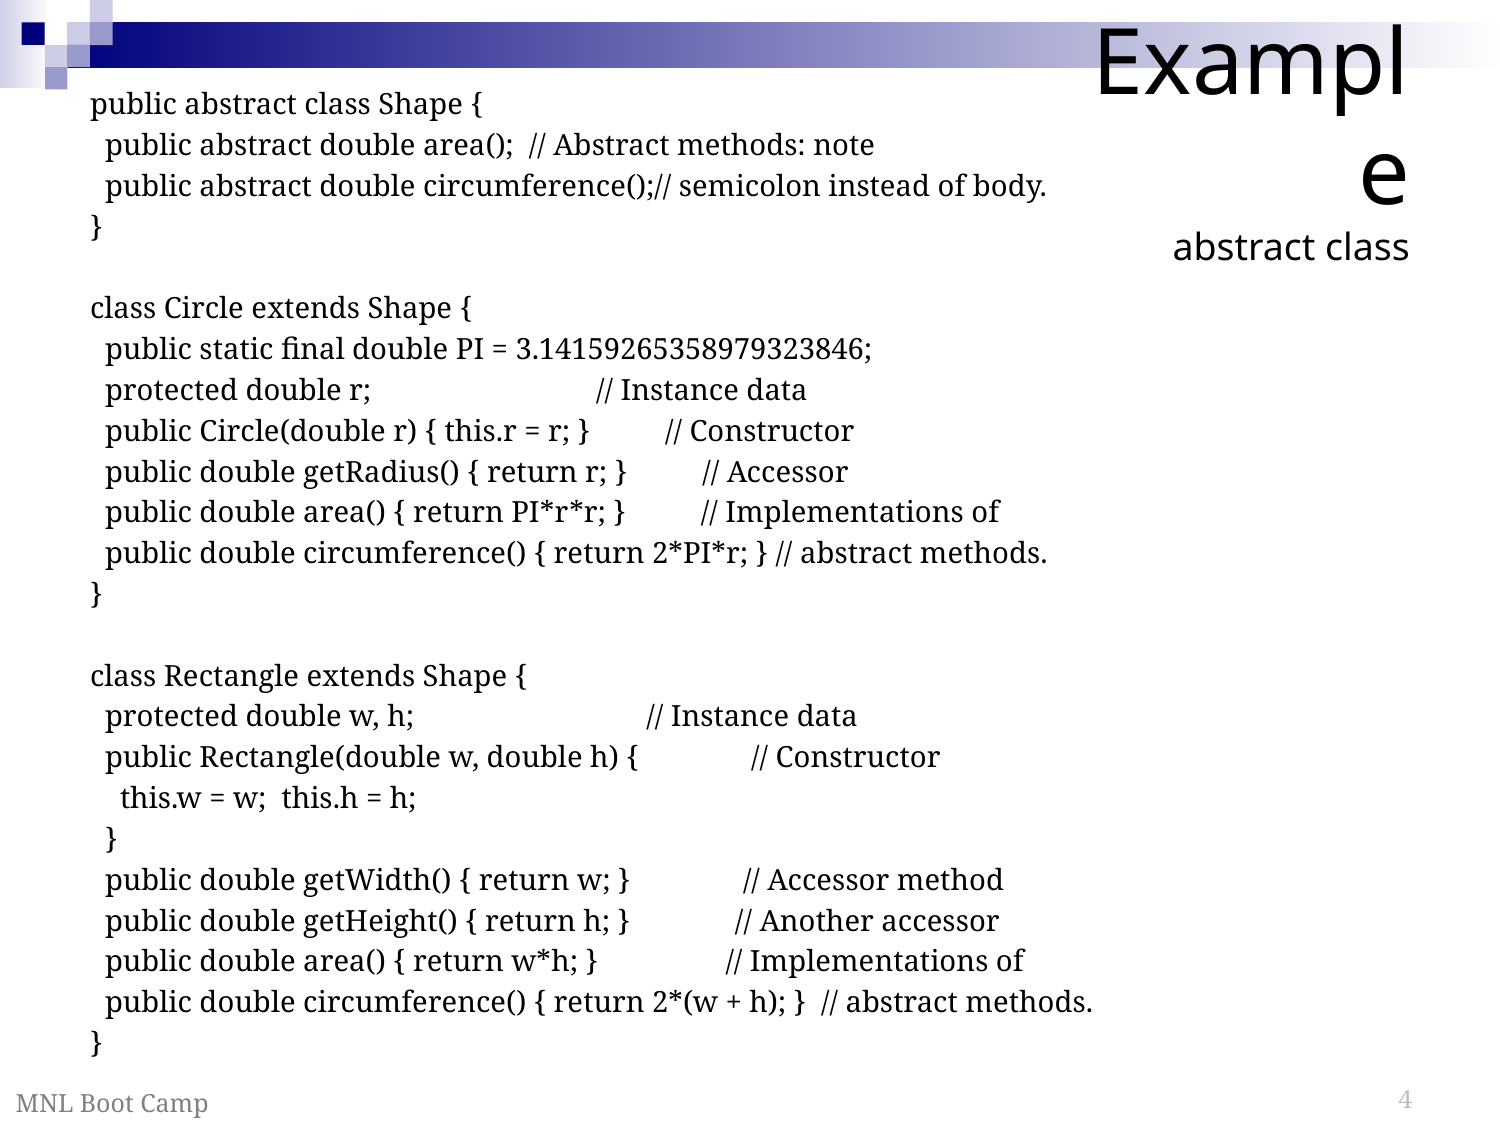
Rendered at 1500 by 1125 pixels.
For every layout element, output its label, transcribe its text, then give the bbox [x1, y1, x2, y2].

list public abstract class Shape { public abstract double area(); // Abstract methods: note public abstract double circumference();// semicolon instead of body. } class Circle extends Shape { public static final double PI = 3.14159265358979323846; protected double r; // Instance data public Circle(double r) { this.r = r; } // Constructor public double getRadius() { return r; } // Accessor public double area() { return PI*r*r; } // Implementations of public double circumference() { return 2*PI*r; } // abstract methods. } class Rectangle extends Shape { protected double w, h; // Instance data public Rectangle(double w, double h) { // Constructor this.w = w; this.h = h; } public double getWidth() { return w; } // Accessor method public double getHeight() { return h; } // Another accessor public double area() { return w*h; } // Implementations of public double circumference() { return 2*(w + h); } // abstract methods. } [74, 77, 1426, 963]
slide_number 4 [1077, 1072, 1428, 1125]
title Example abstract class [1045, 74, 1426, 197]
footer MNL Boot Camp [0, 1070, 231, 1125]
